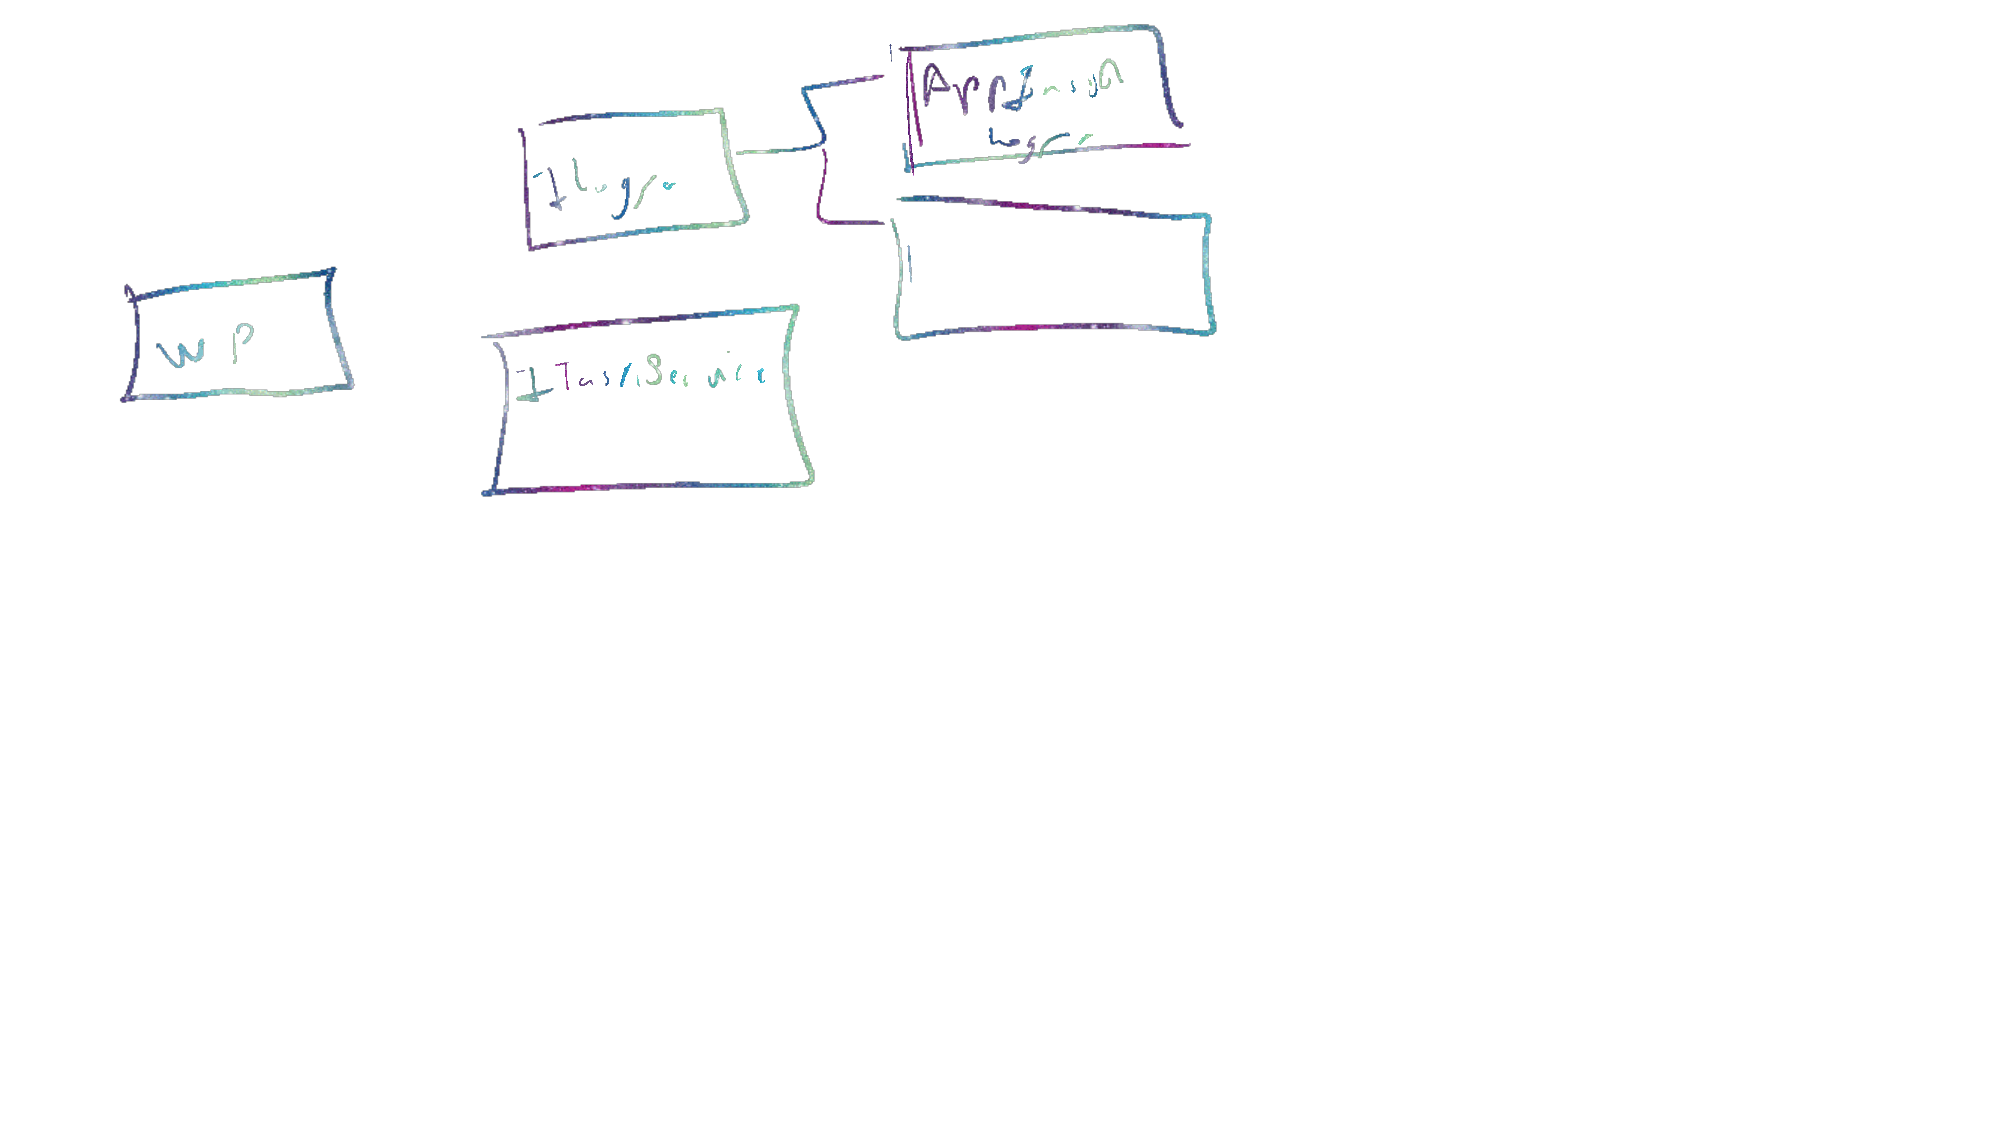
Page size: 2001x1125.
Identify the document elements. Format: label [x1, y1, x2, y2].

picture [511, 19, 1224, 348]
picture [113, 260, 361, 410]
picture [471, 297, 822, 504]
